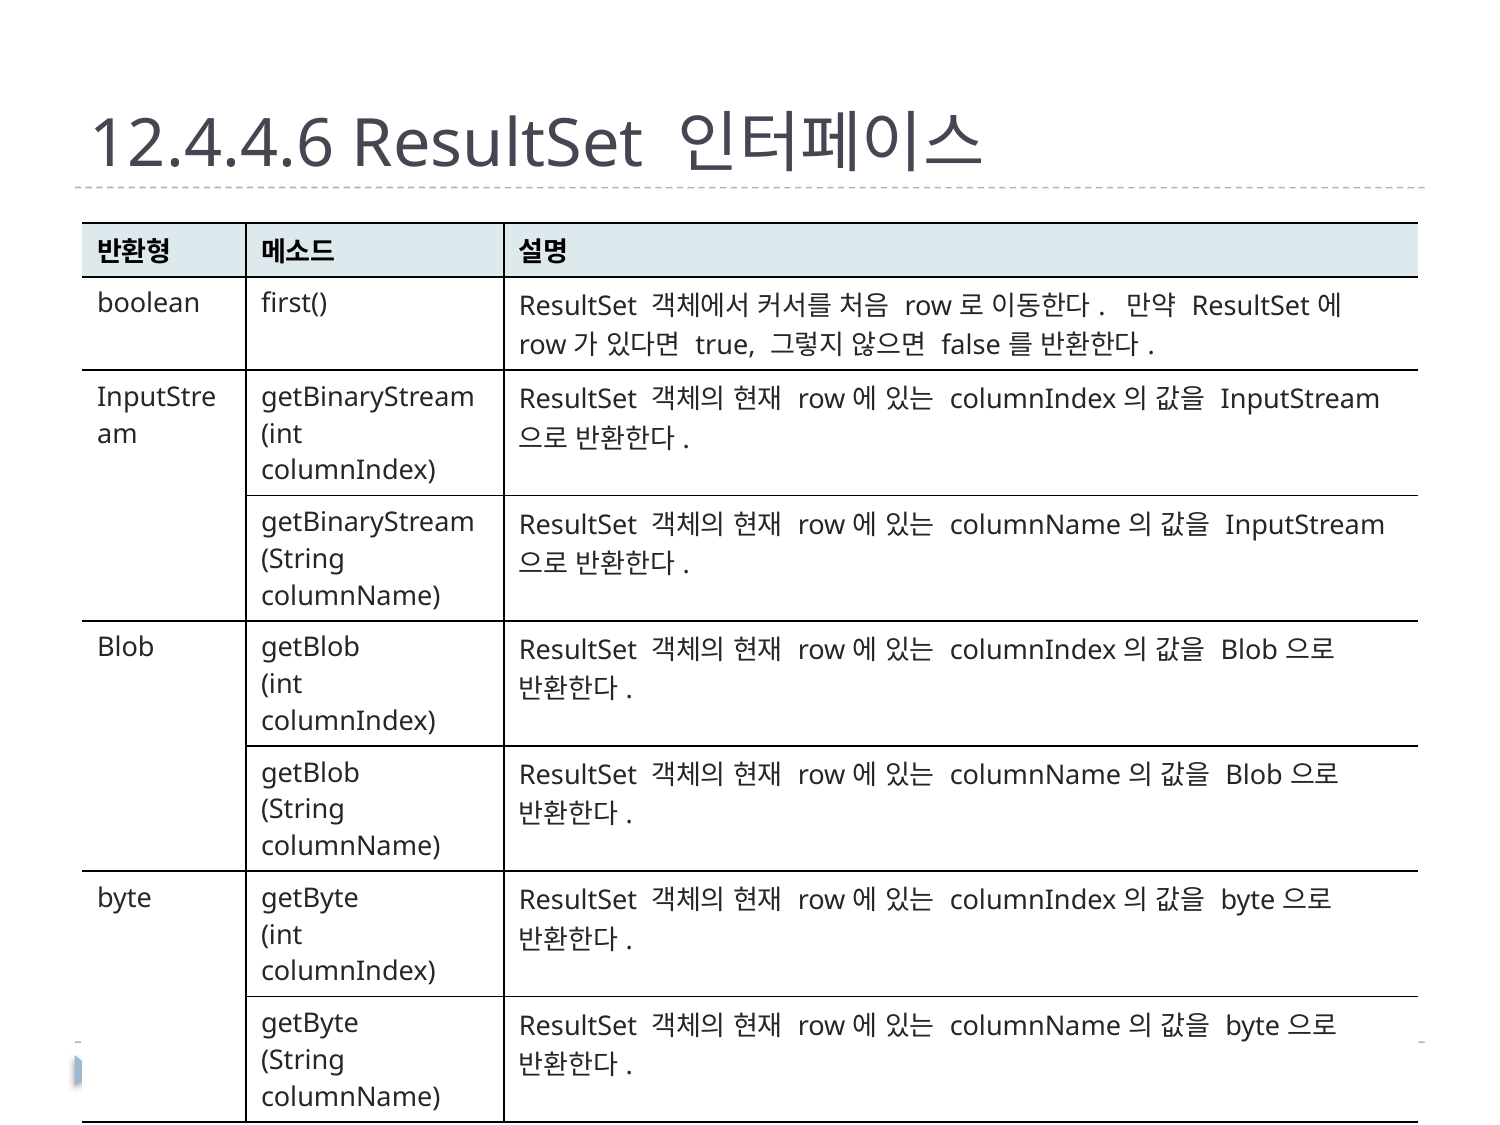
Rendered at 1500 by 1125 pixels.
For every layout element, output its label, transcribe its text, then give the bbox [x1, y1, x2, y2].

table_cell getByte (int columnIndex) [247, 872, 503, 996]
table_header 설명 [505, 224, 1418, 276]
table_cell ResultSet 객체의 현재 row에 있는 columnIndex의 값을 byte으로 반환한다. [505, 872, 1418, 996]
table_cell first() [247, 278, 503, 369]
table_header 메소드 [247, 224, 503, 276]
table_cell getBlob (int columnIndex) [247, 622, 503, 745]
title 12.4.4.6 ResultSet 인터페이스 [75, 24, 1425, 188]
table_cell ResultSet 객체의 현재 row에 있는 columnName의 값을 Blob으로 반환한다. [505, 747, 1418, 870]
table_header 반환형 [82, 224, 245, 276]
table_cell Blob [82, 622, 245, 870]
table_cell getBinaryStream (String columnName) [247, 496, 503, 620]
table_cell getByte (String columnName) [247, 997, 503, 1121]
table_cell ResultSet 객체의 현재 row에 있는 columnName의 값을 InputStream으로 반환한다. [505, 496, 1418, 620]
table_cell getBinaryStream (int columnIndex) [247, 371, 503, 495]
table_cell ResultSet 객체에서 커서를 처음 row로 이동한다. 만약 ResultSet에 row가 있다면 true, 그렇지 않으면 false를 반환한다. [505, 278, 1418, 369]
list [75, 200, 1425, 1010]
table_cell boolean [82, 278, 245, 369]
table_cell getBlob (String columnName) [247, 747, 503, 870]
table_cell byte [82, 872, 245, 1121]
table_cell ResultSet 객체의 현재 row에 있는 columnIndex의 값을 Blob으로 반환한다. [505, 622, 1418, 745]
table_cell InputStream [82, 371, 245, 620]
table_cell ResultSet 객체의 현재 row에 있는 columnIndex의 값을 InputStream으로 반환한다. [505, 371, 1418, 495]
table_cell ResultSet 객체의 현재 row에 있는 columnName의 값을 byte으로 반환한다. [505, 997, 1418, 1121]
